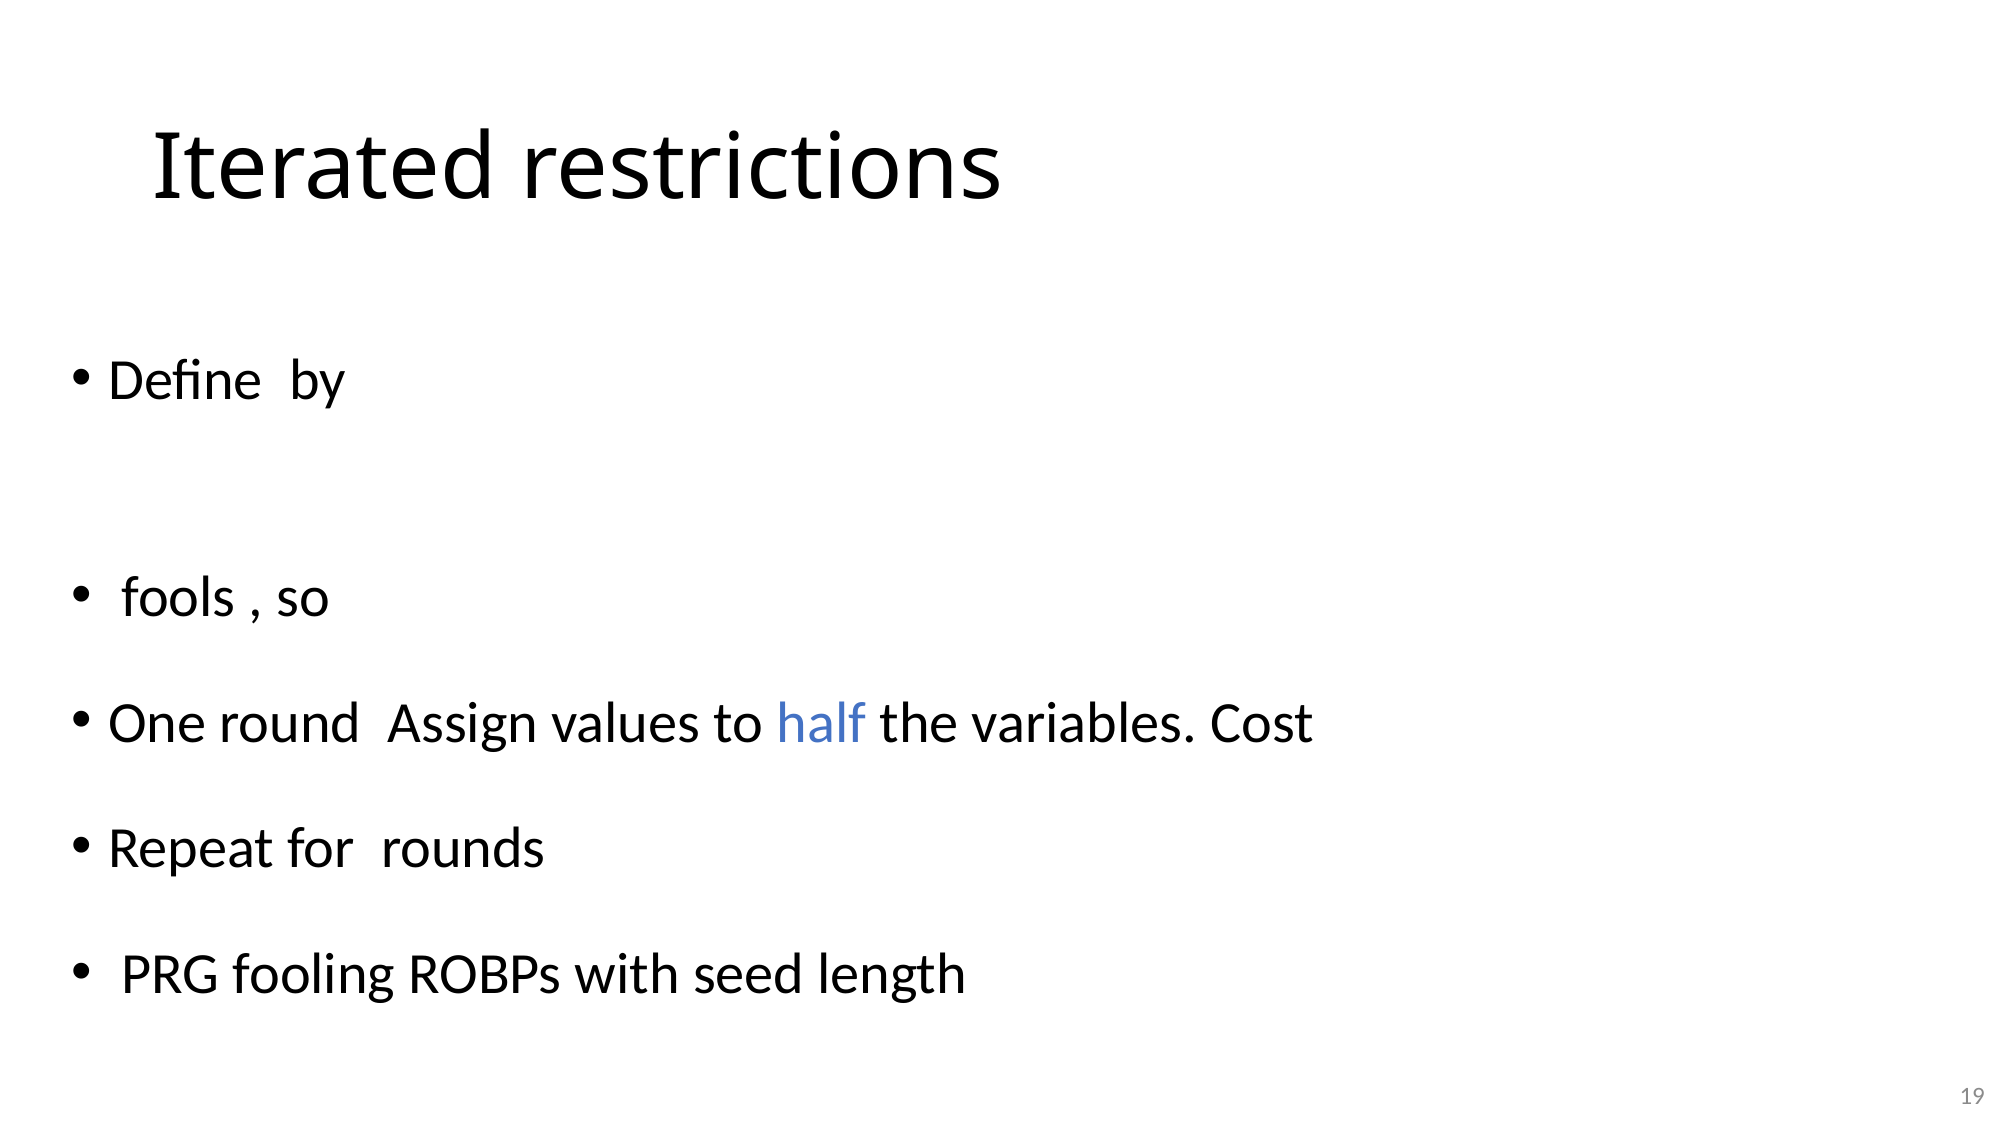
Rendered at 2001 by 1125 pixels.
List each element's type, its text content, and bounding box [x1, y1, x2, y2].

title Iterated restrictions [137, 59, 1863, 278]
slide_number 19 [1550, 1064, 2000, 1125]
